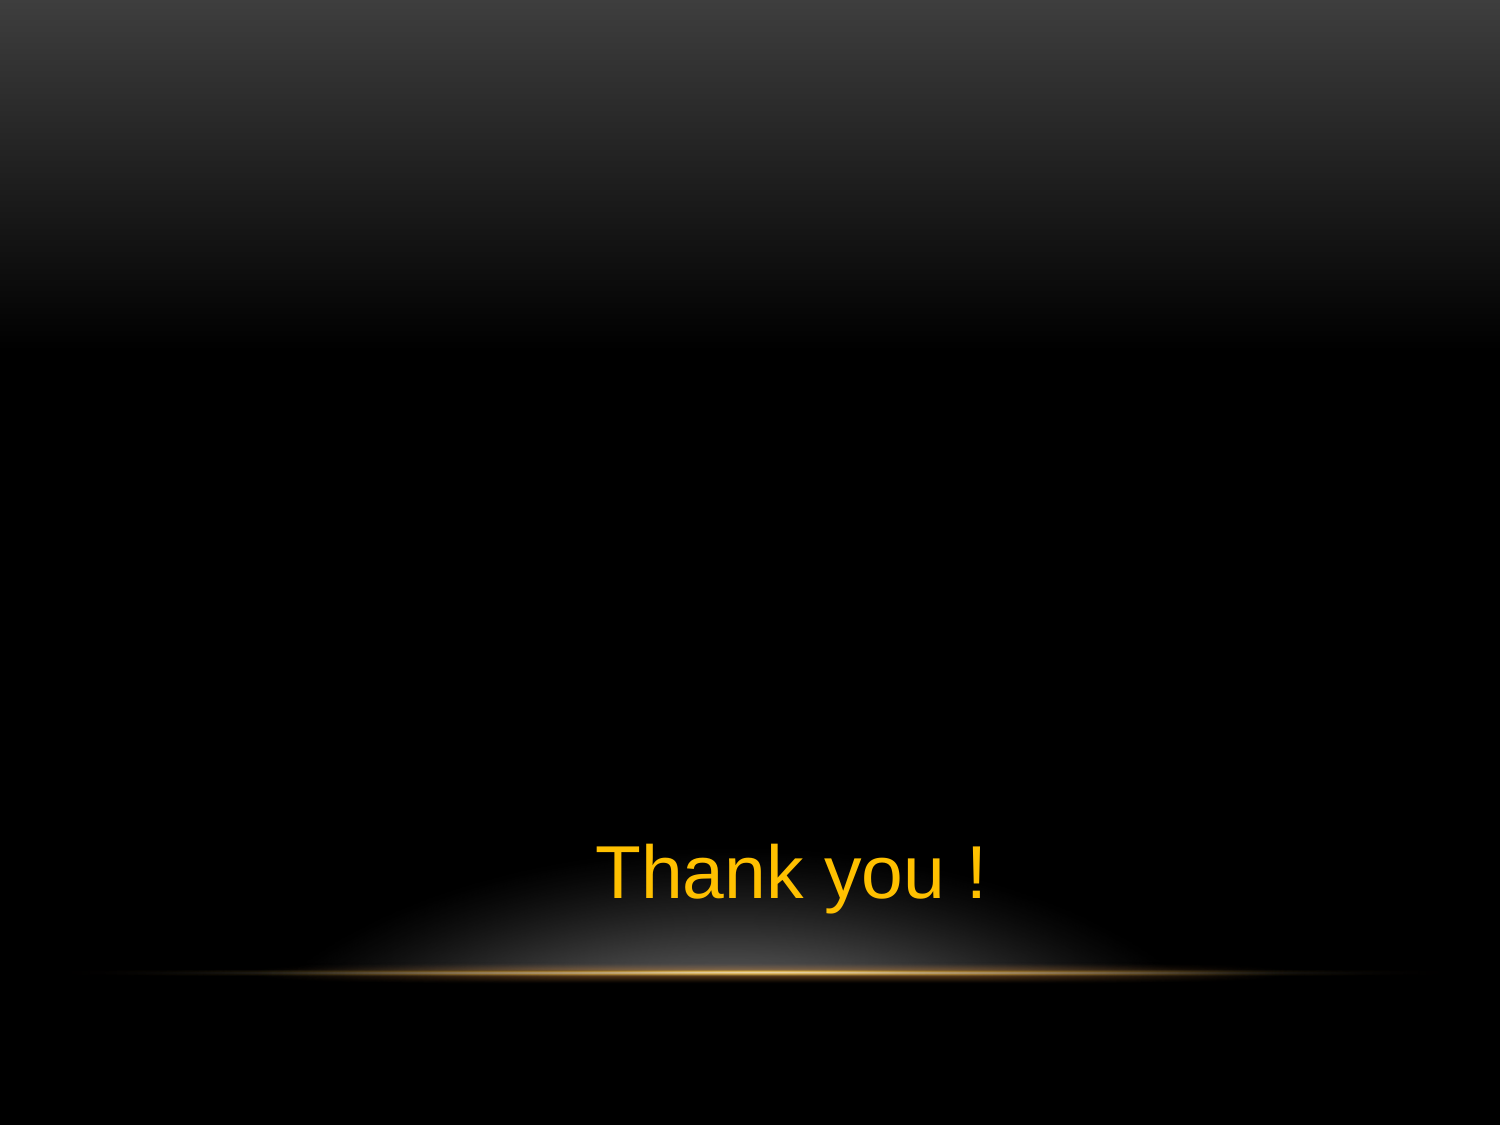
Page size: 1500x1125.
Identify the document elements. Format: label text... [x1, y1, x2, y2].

text_box Thank you ! [431, 815, 1152, 921]
picture [0, 0, 1500, 1125]
